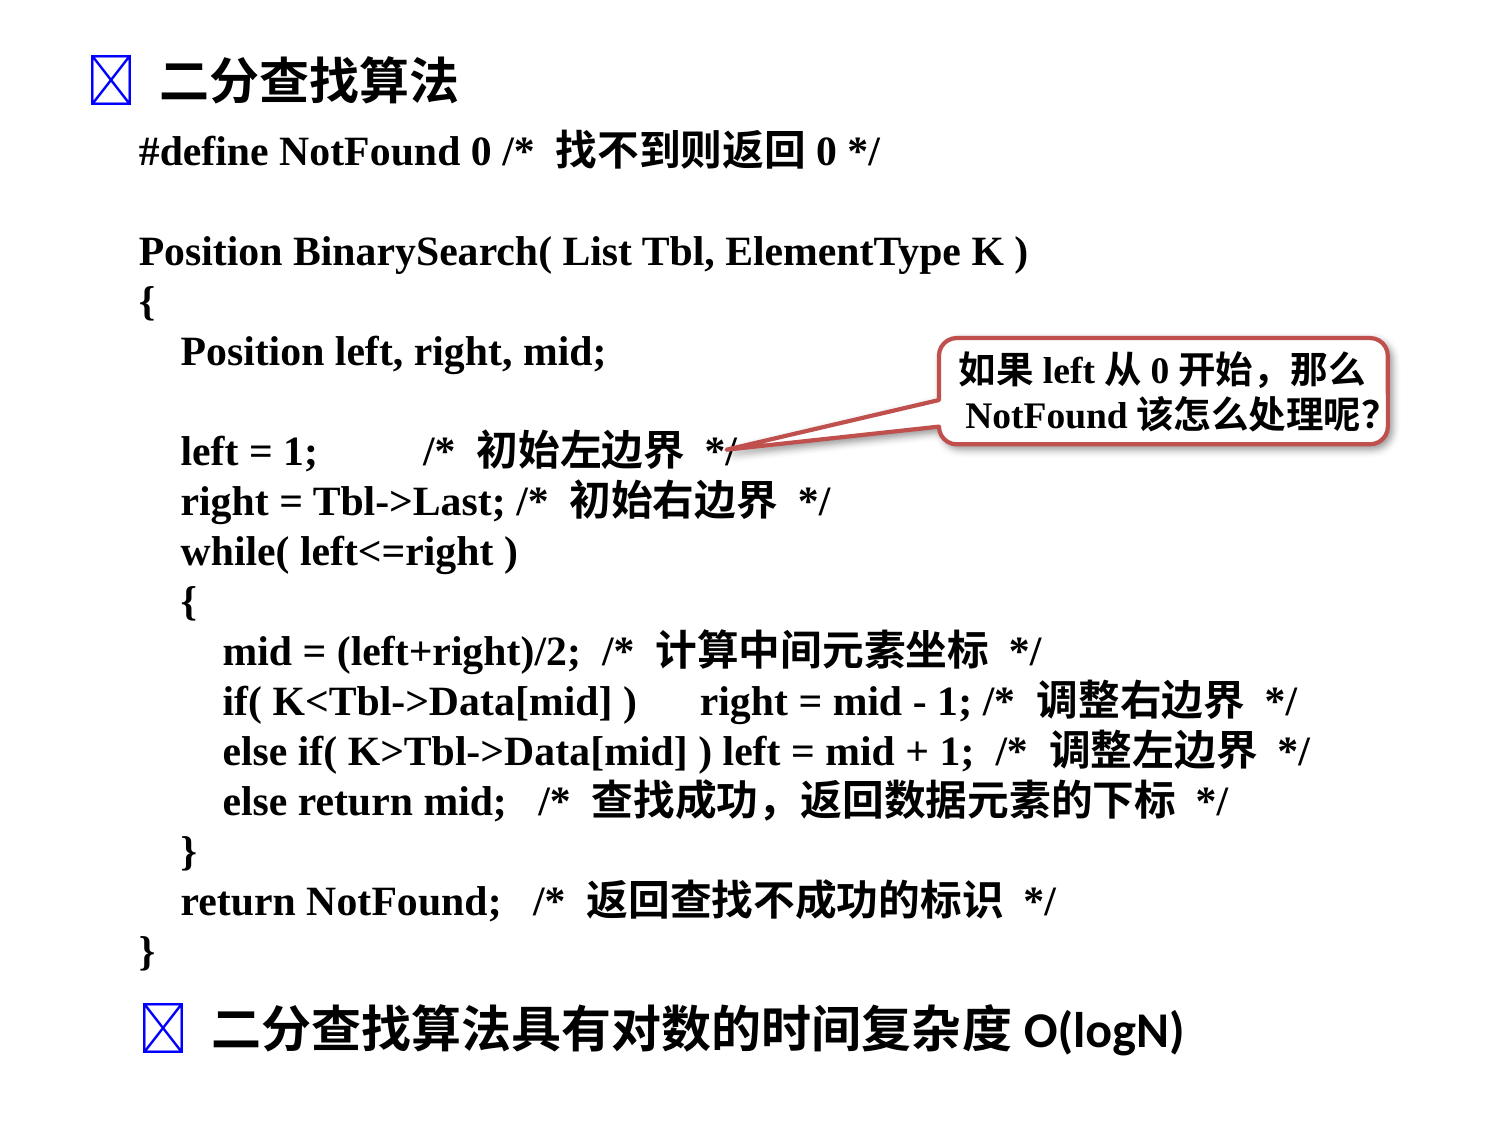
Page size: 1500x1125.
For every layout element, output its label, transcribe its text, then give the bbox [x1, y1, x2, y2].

text_box A [728, 436, 1348, 459]
text_box 如果left从0开始，那么NotFound该怎么处理呢？ [724, 335, 1390, 452]
text_box  二分查找算法具有对数的时间复杂度O(logN) [123, 990, 1211, 1065]
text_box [734, 433, 938, 455]
text_box #define NotFound 0 /* 找不到则返回0 */ Position BinarySearch( List Tbl, ElementType K ) { Position left, right, mid; left = 1; /* 初始左边界 */ right = Tbl->Last; /* 初始右边界 */ while( left<=right ) { mid = (left+right)/2; /* 计算中间元素坐标 */ if( K<Tbl->Data[mid] ) right = mid - 1; /* 调整右边界 */ else if( K>Tbl->Data[mid] ) left = mid + 1; /* 调整左边界 */ else return mid; /* 查找成功，返回数据元素的下标 */ } return NotFound; /* 返回查找不成功的标识 */ } [123, 116, 1348, 982]
text_box  二分查找算法 [71, 42, 475, 118]
